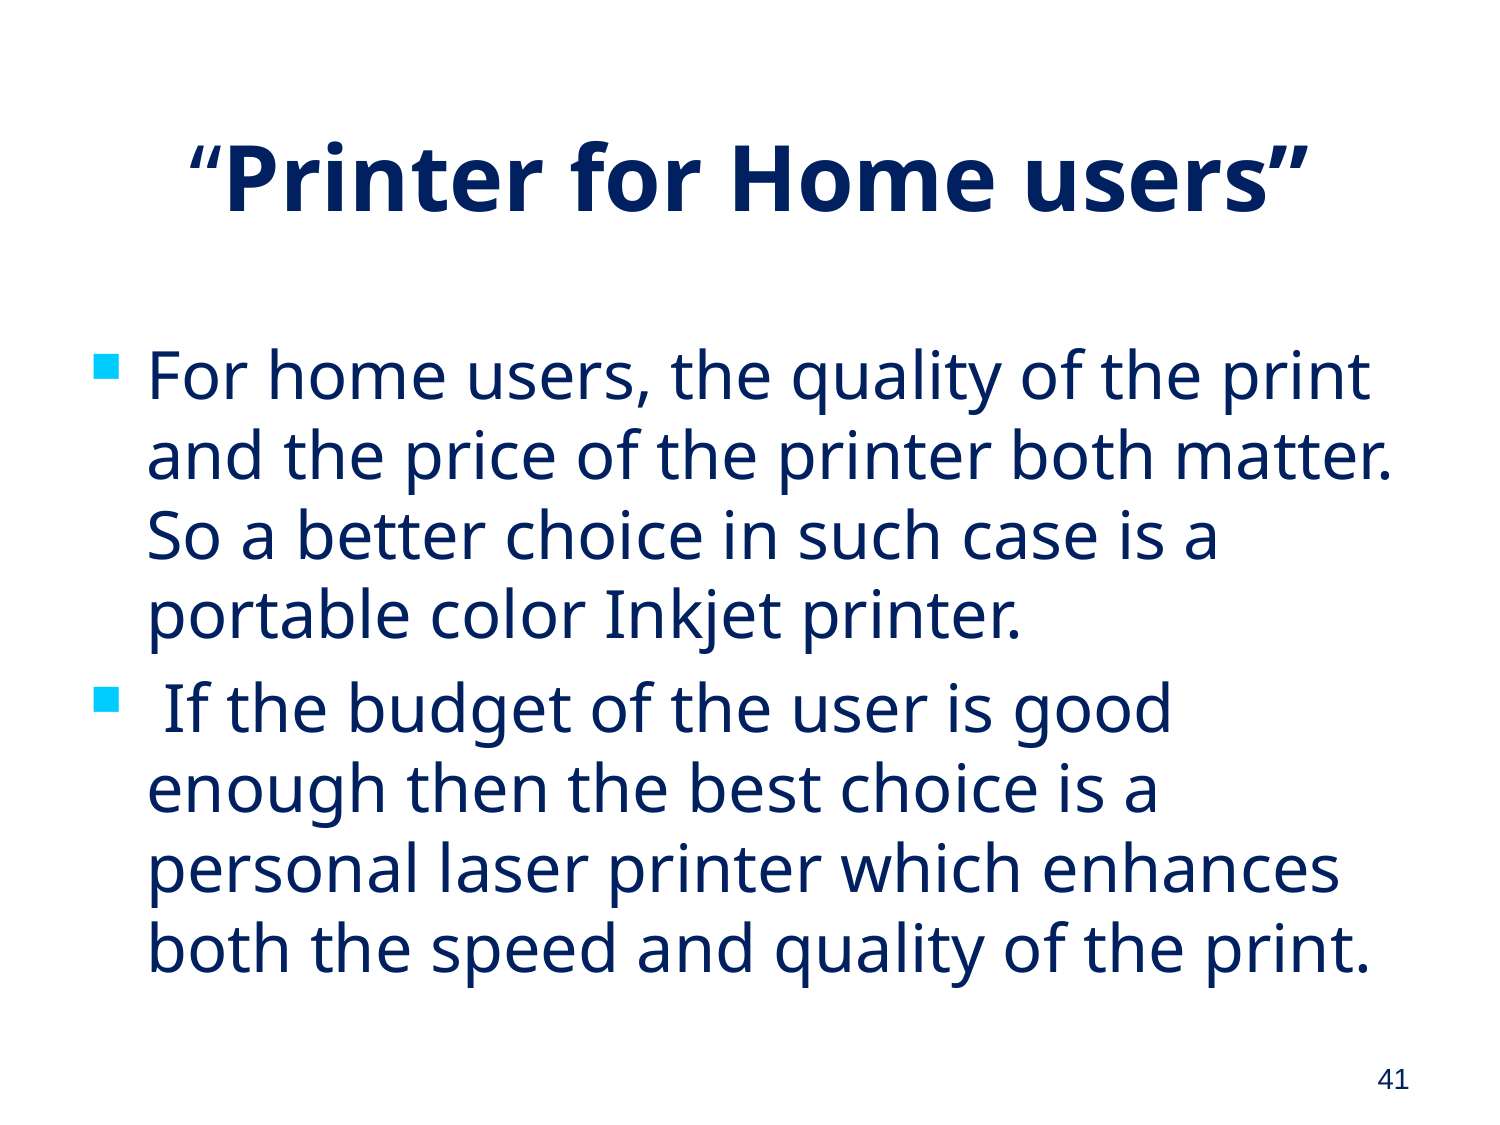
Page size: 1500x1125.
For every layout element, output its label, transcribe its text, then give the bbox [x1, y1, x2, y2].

title “Printer for Home users” [74, 62, 1426, 288]
slide_number 41 [1074, 1024, 1426, 1103]
list For home users, the quality of the print and the price of the printer both matter. So a better choice in such case is a portable color Inkjet printer. If the budget of the user is good enough then the best choice is a personal laser printer which enhances both the speed and quality of the print. [74, 324, 1426, 1001]
